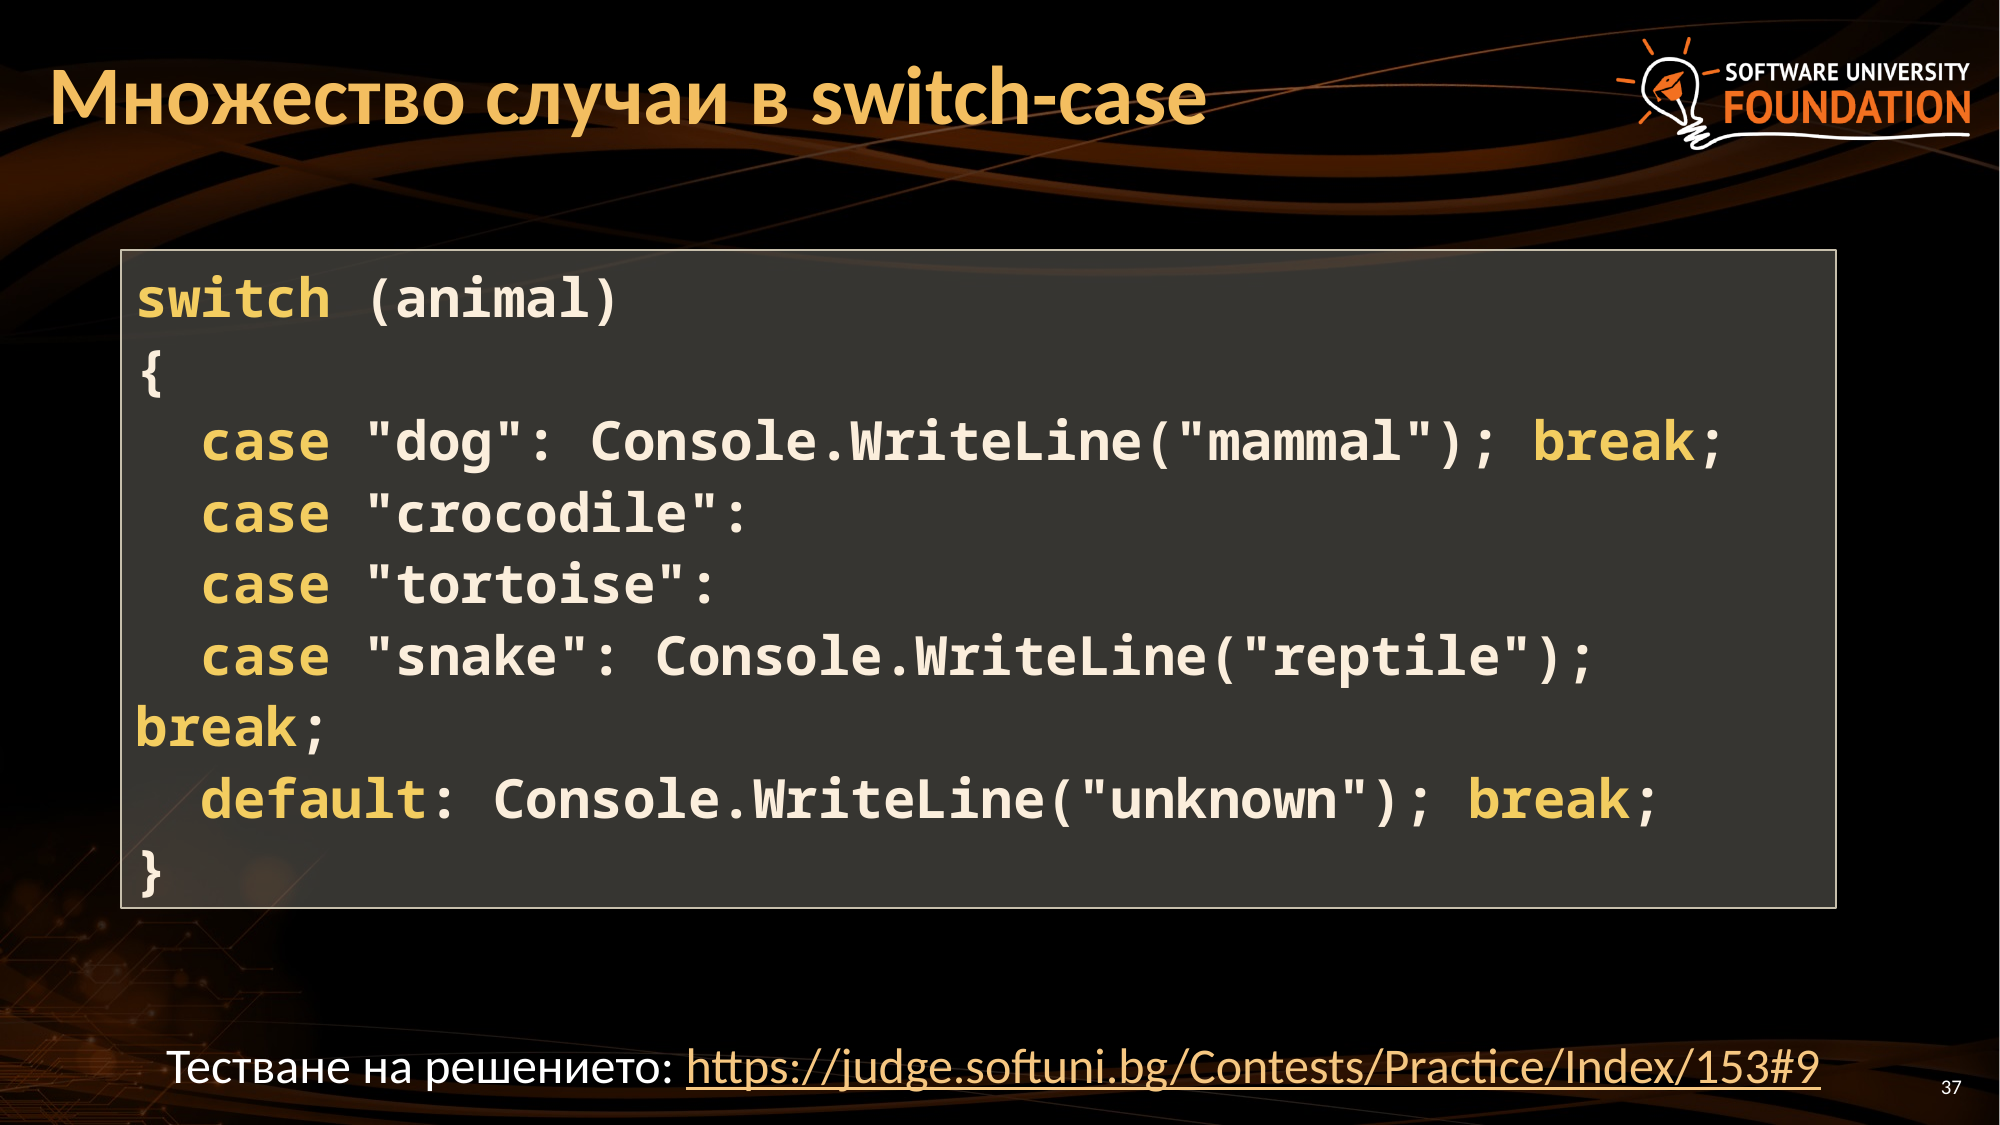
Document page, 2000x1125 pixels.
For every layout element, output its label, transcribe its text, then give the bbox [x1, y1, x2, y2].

slide_number 37 [1897, 1070, 1968, 1103]
picture [0, 0, 2000, 1125]
text_box Тестване на решението: https://judge.softuni.bg/Contests/Practice/Index/153#9 [124, 1026, 1863, 1101]
title Множество случаи в switch-case [30, 6, 1602, 189]
text_box switch (animal) { case "dog": Console.WriteLine("mammal"); break; case "crocodile": case "tortoise": case "snake": Console.WriteLine("reptile"); break; default: Console.WriteLine("unknown"); break; } [121, 249, 1836, 908]
